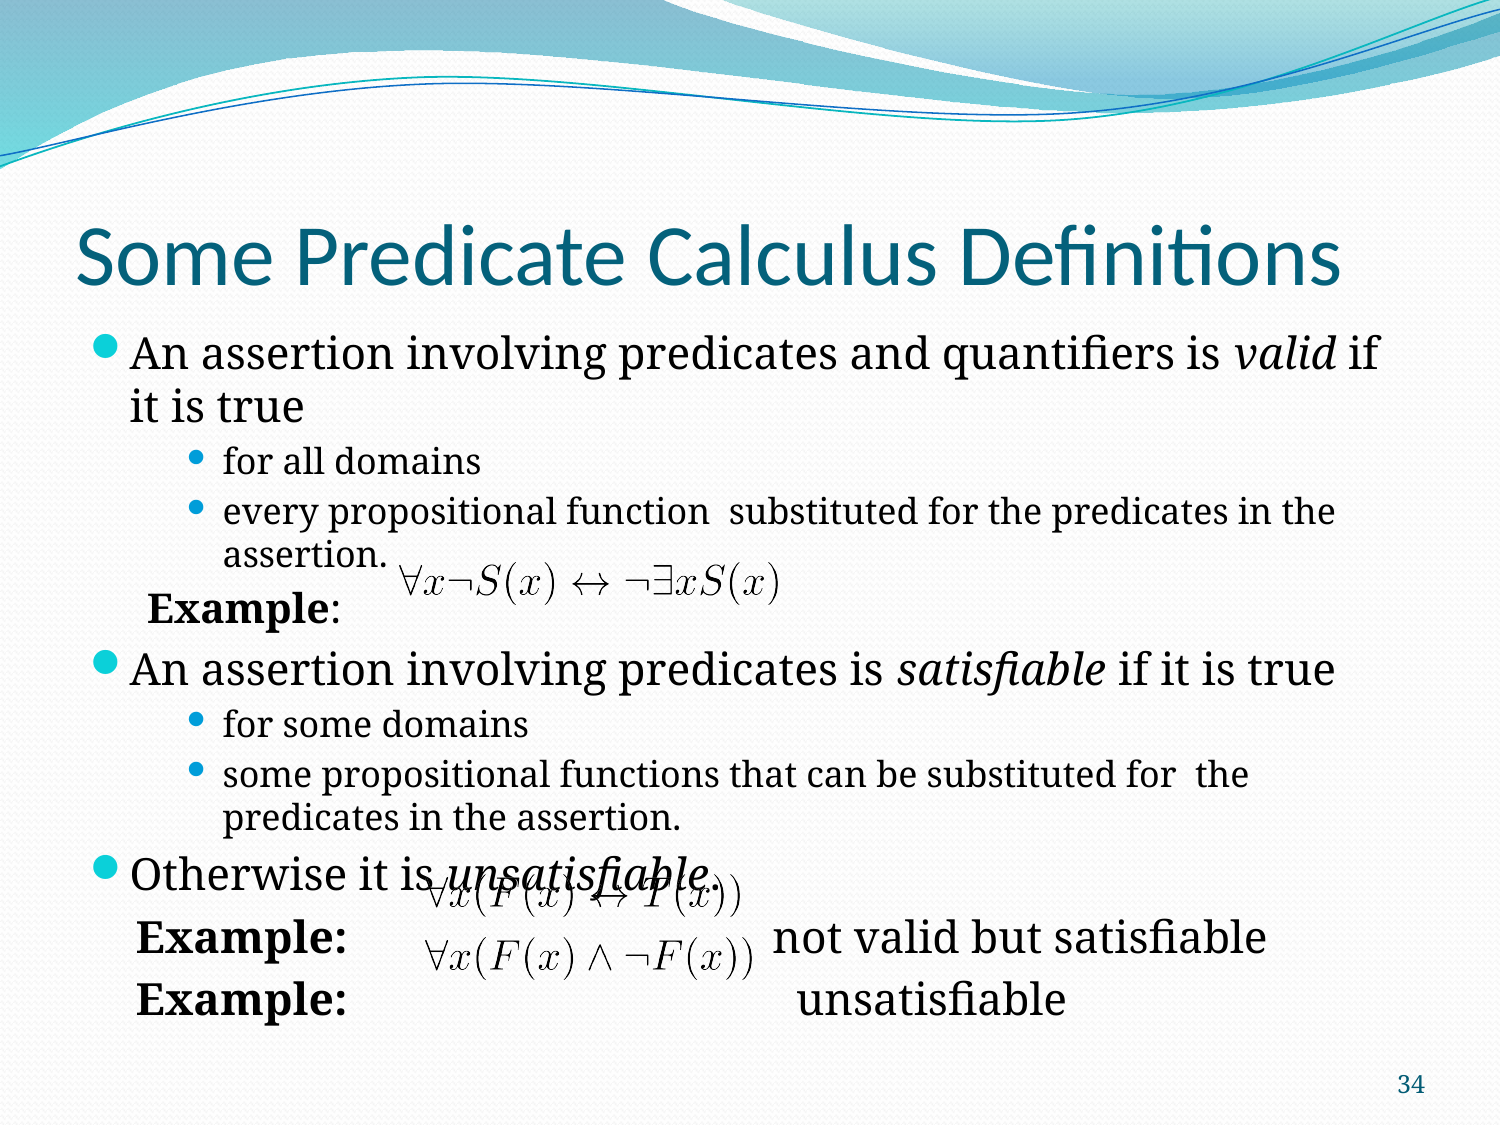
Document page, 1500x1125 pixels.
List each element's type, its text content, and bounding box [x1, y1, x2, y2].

picture [424, 874, 740, 918]
picture [399, 562, 778, 605]
title Order of Quantifiers [392, 563, 783, 618]
title Order of Quantifiers [417, 876, 746, 931]
slide_number 34 [1299, 1042, 1425, 1103]
title Some Predicate Calculus Definitions [75, 115, 1425, 303]
picture [424, 937, 752, 980]
list An assertion involving predicates and quantifiers is valid if it is true for all domains every propositional function substituted for the predicates in the assertion. Example: An assertion involving predicates is satisfiable if it is true for some domains some propositional functions that can be substituted for the predicates in the assertion. Otherwise it is unsatisfiable. Example: not valid but satisfiable Example: unsatisfiable [75, 317, 1425, 1038]
title Order of Quantifiers [417, 938, 759, 993]
